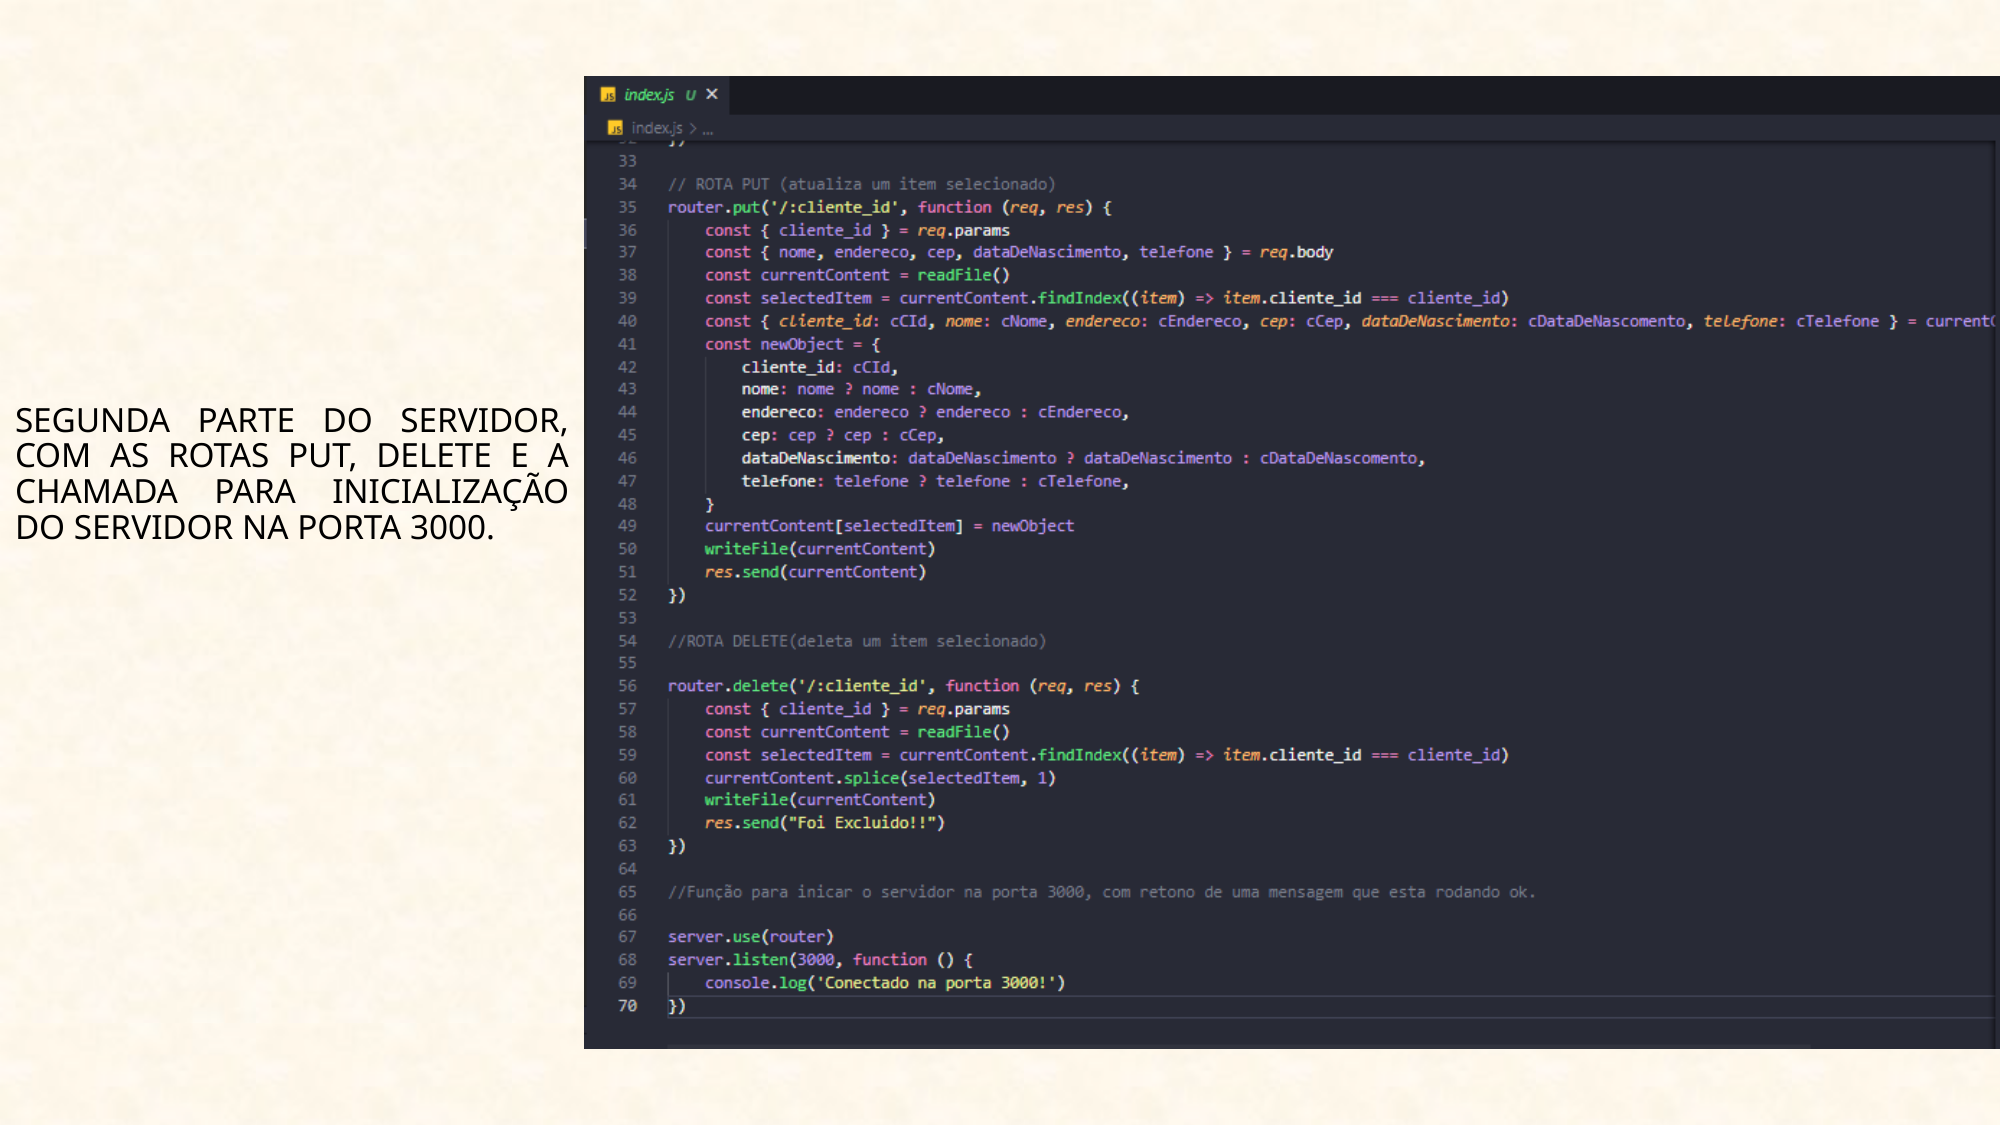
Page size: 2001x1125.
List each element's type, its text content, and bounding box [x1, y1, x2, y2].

title Segunda parte do servidor, com as rotas put, delete e a chamada para inicialização do servidor na porta 3000. [0, 307, 584, 644]
picture [584, 75, 2000, 1049]
